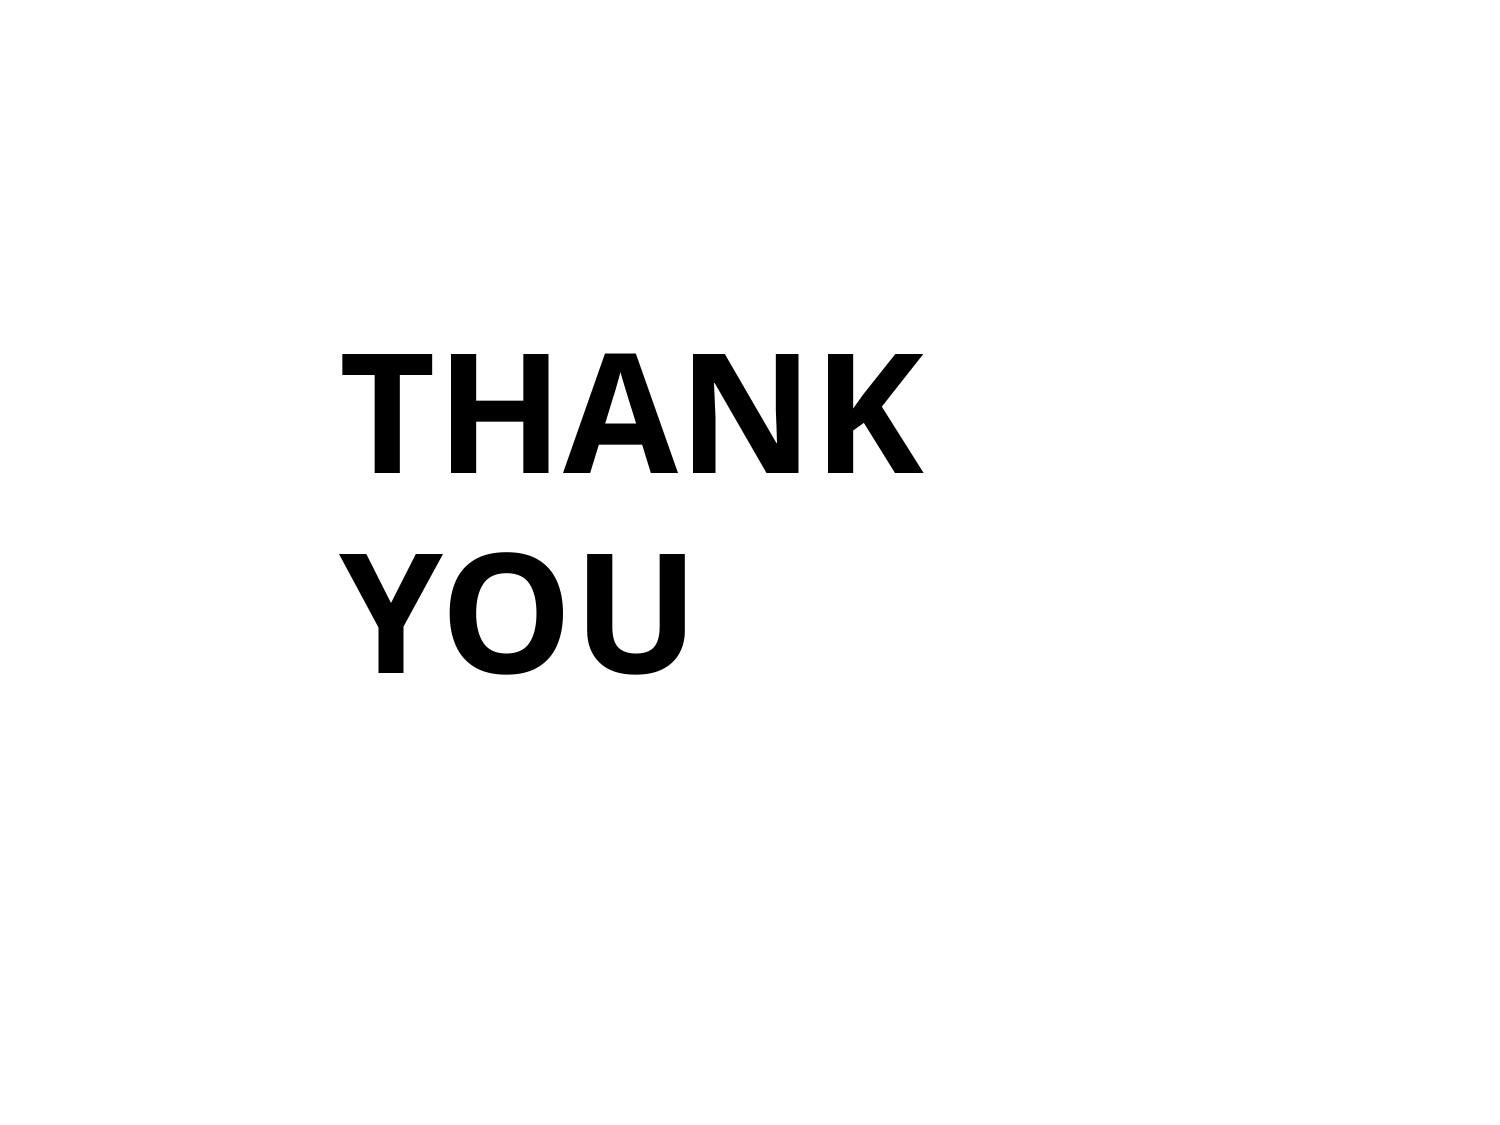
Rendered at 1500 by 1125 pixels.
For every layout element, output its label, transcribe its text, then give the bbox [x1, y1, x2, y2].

text_box THANK YOU [324, 299, 1181, 715]
